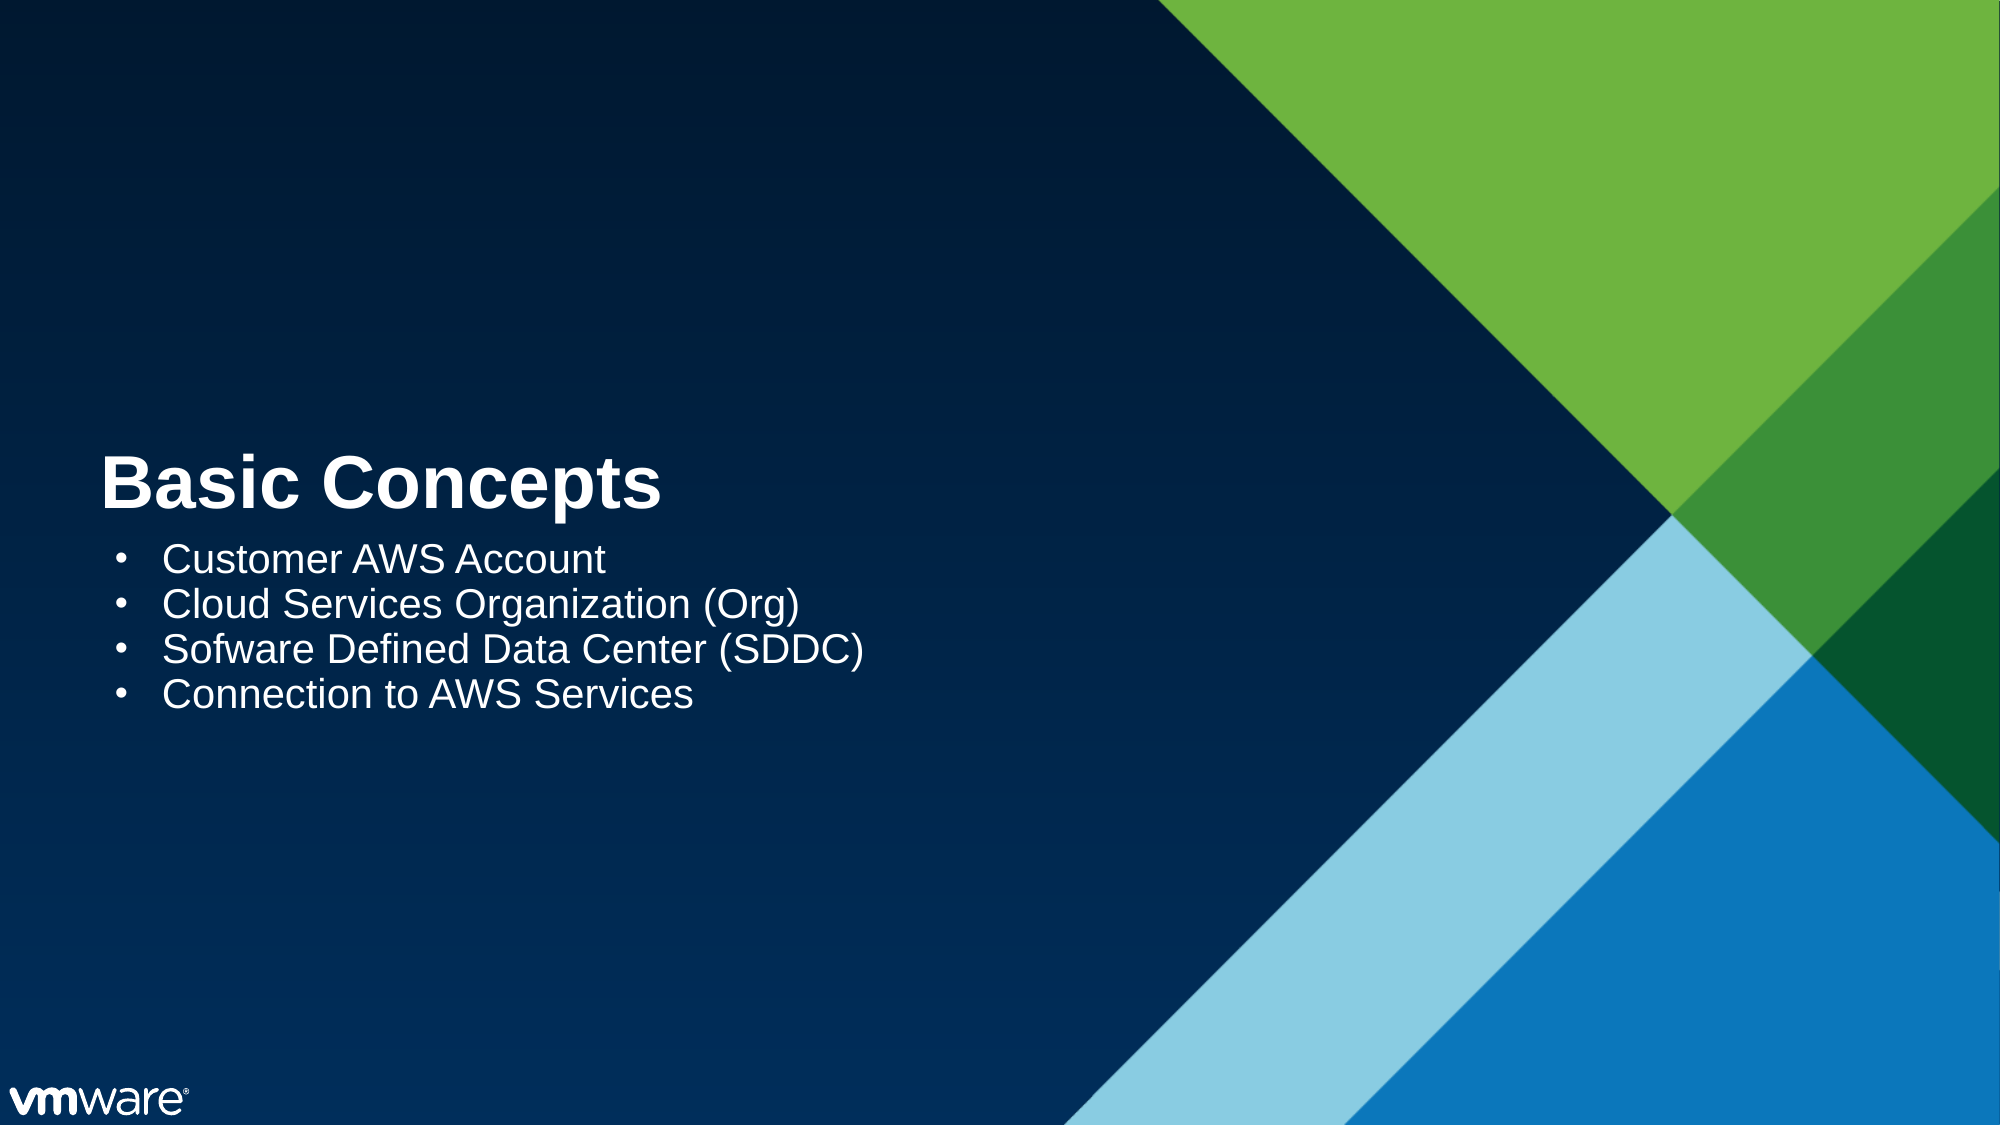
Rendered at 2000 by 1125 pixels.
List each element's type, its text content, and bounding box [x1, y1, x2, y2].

picture [1064, 0, 2000, 1125]
title Basic Concepts [100, 275, 1301, 525]
list Customer AWS Account Cloud Services Organization (Org) Sofware Defined Data Center (SDDC) Connection to AWS Services [99, 537, 1300, 767]
